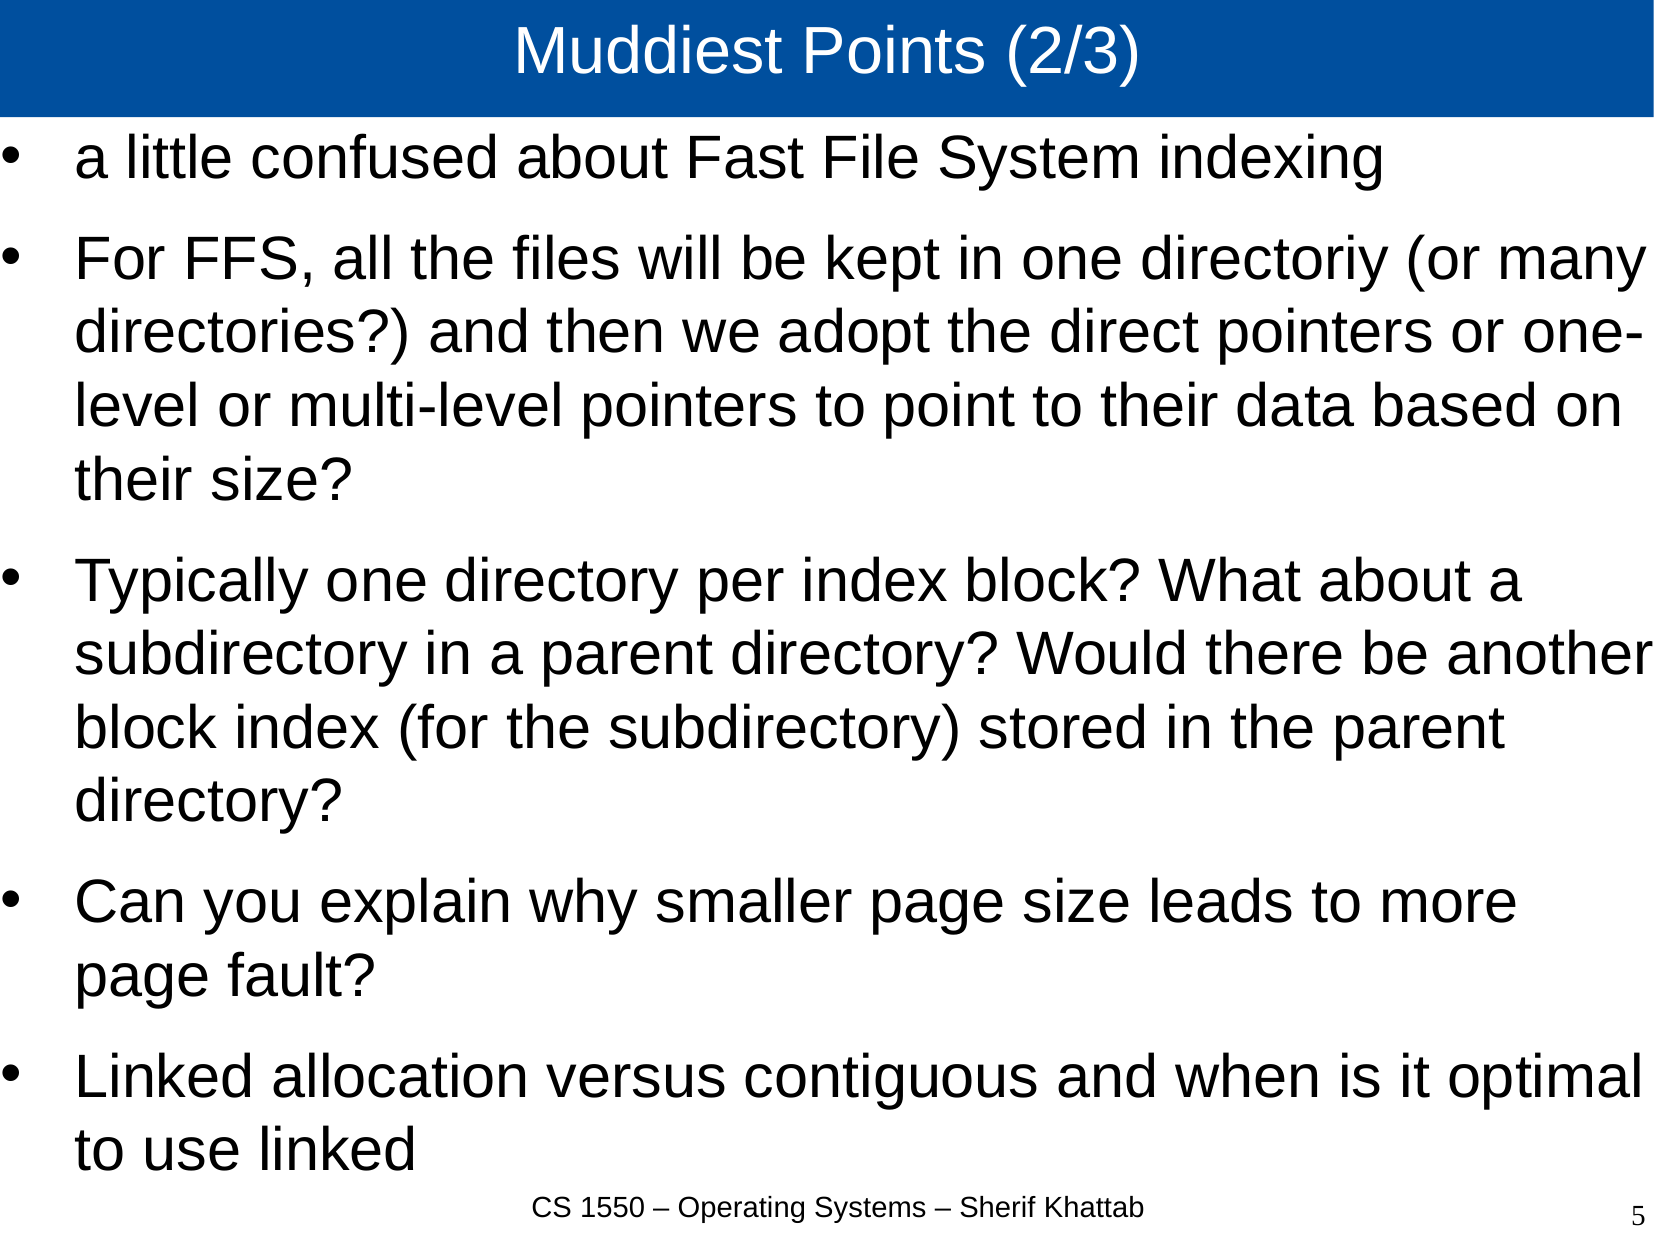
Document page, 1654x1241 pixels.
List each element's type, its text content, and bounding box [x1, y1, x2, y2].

slide_number 5 [1265, 1198, 1647, 1241]
title Muddiest Points (2/3) [0, 0, 1654, 117]
footer CS 1550 – Operating Systems – Sherif Khattab [460, 1190, 1217, 1241]
list a little confused about Fast File System indexing For FFS, all the files will be kept in one directoriy (or many directories?) and then we adopt the direct pointers or one-level or multi-level pointers to point to their data based on their size? Typically one directory per index block? What about a subdirectory in a parent directory? Would there be another block index (for the subdirectory) stored in the parent directory? Can you explain why smaller page size leads to more page fault? Linked allocation versus contiguous and when is it optimal to use linked [0, 117, 1654, 1195]
